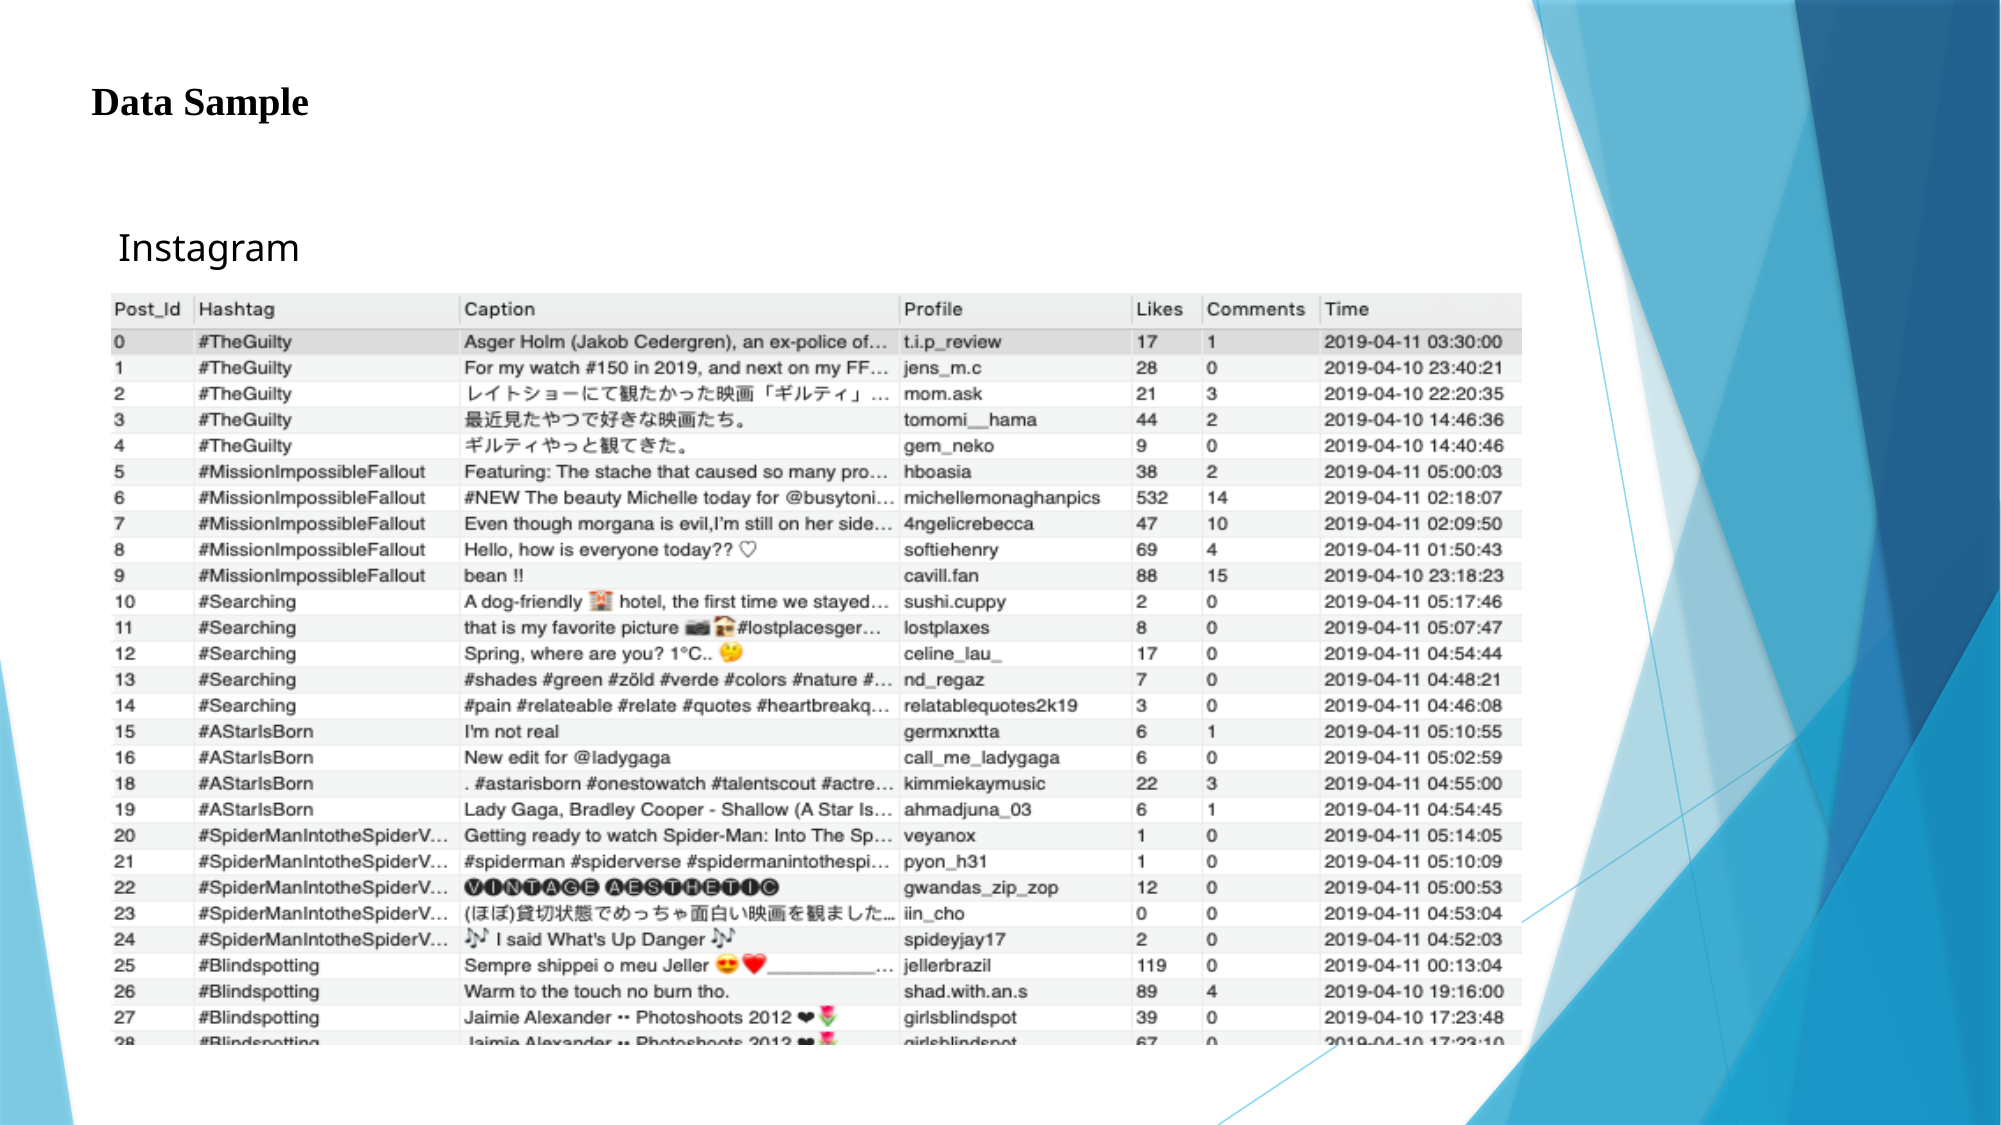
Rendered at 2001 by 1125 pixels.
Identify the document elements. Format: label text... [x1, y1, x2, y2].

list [110, 292, 1522, 1045]
title Data Sample [76, 68, 1487, 169]
text_box Instagram [103, 216, 316, 276]
